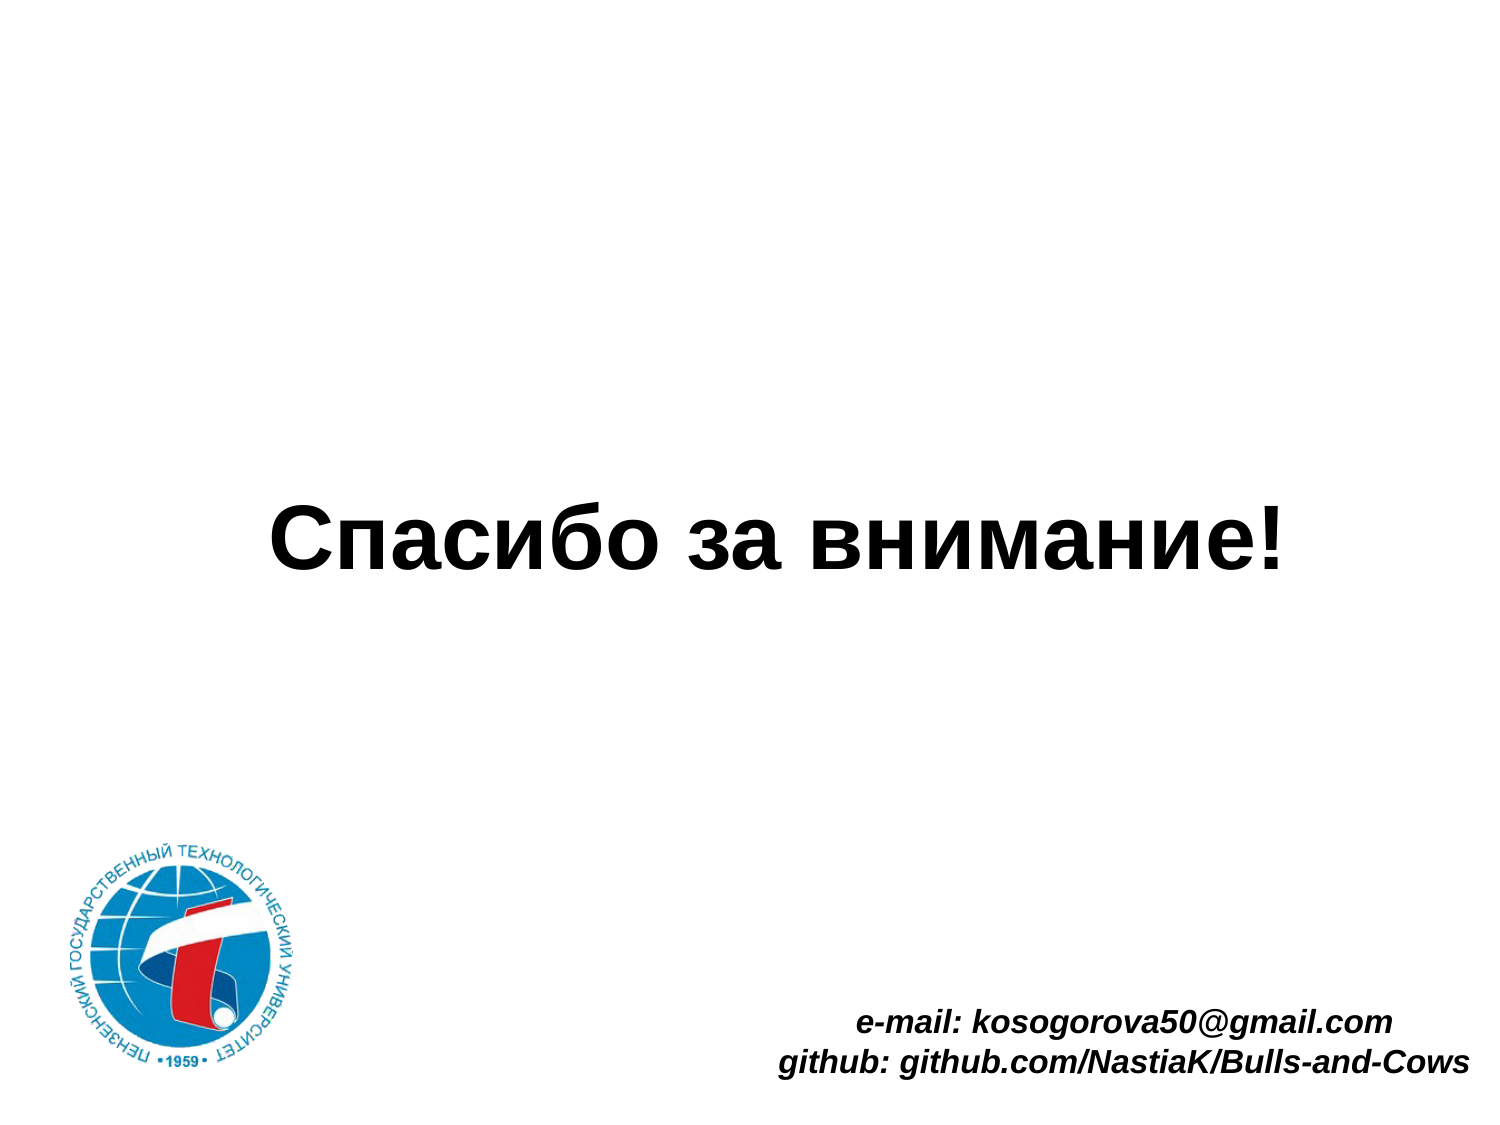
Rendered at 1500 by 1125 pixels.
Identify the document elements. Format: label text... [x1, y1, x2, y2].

picture [70, 843, 294, 1067]
title Спасибо за внимание! [140, 398, 1416, 668]
text_box e-mail: kosogorova50@gmail.com github: github.com/NastiaK/Bulls-and-Cows [749, 996, 1500, 1125]
